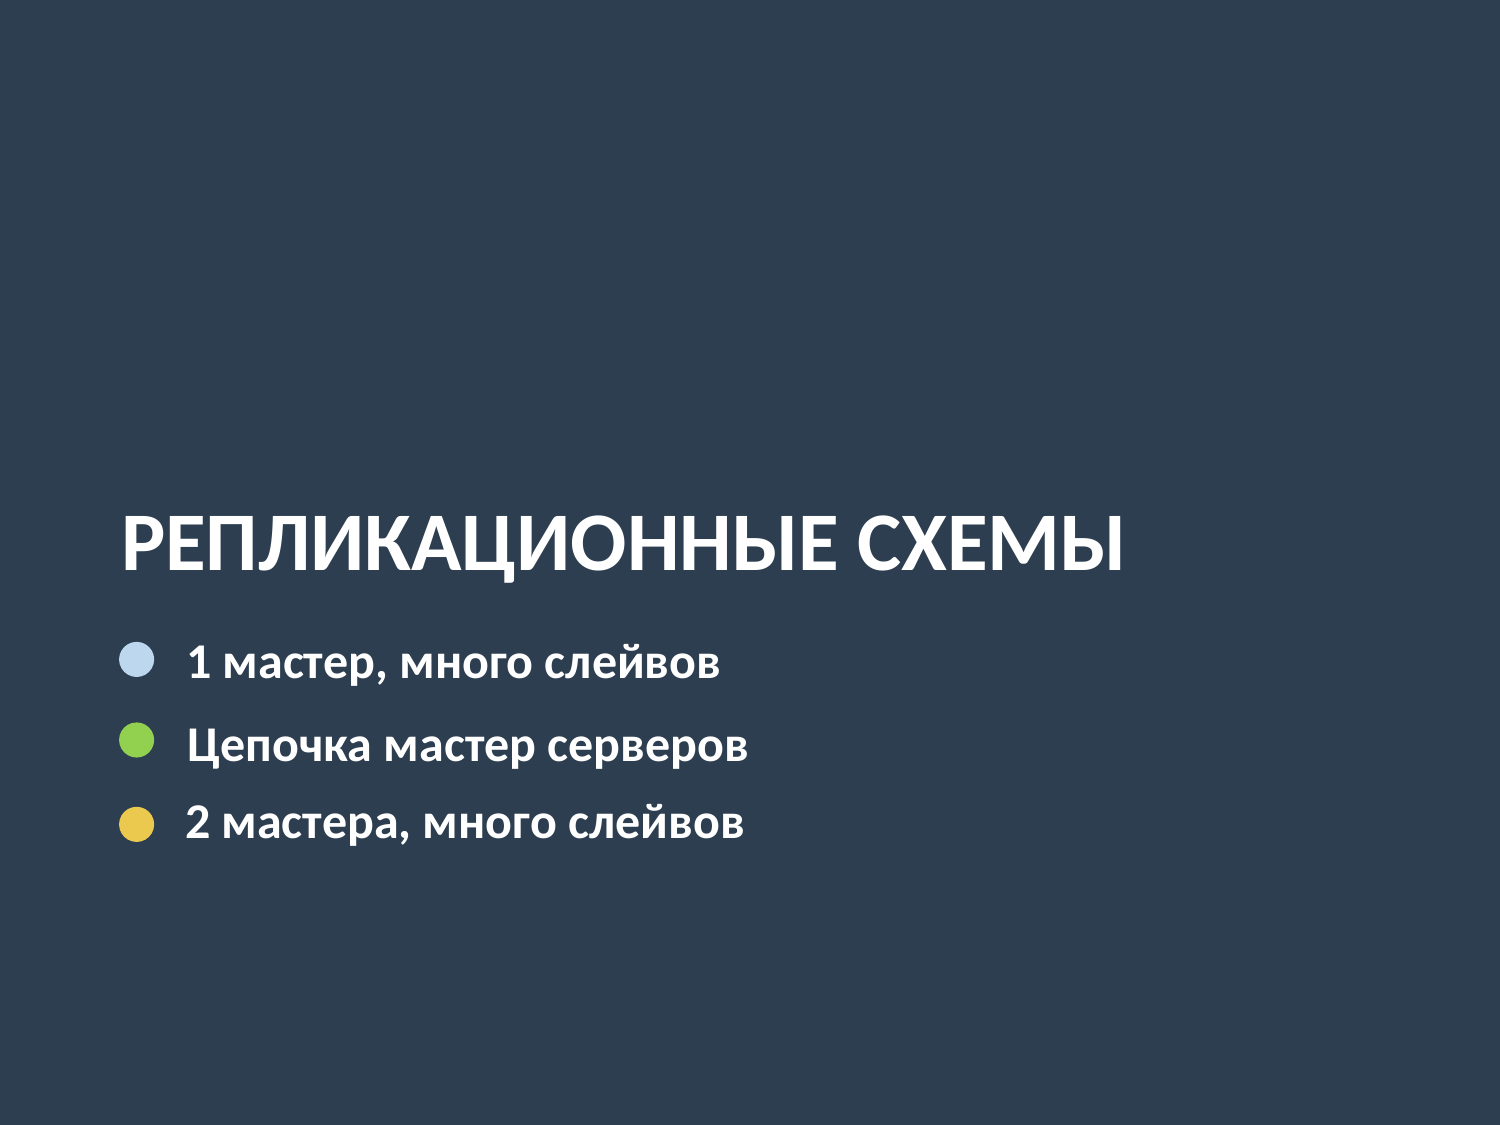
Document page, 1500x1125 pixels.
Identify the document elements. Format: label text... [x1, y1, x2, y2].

text_box 1 мастер, много слейвов [171, 621, 1370, 697]
text_box 2 мастера, много слейвов [170, 781, 1328, 856]
text_box РЕПЛИКАЦИОННЫЕ СХЕМЫ [106, 479, 1143, 595]
text_box [118, 721, 156, 759]
text_box [118, 640, 156, 679]
text_box [118, 805, 156, 843]
text_box Цепочка мастер серверов [173, 704, 765, 779]
